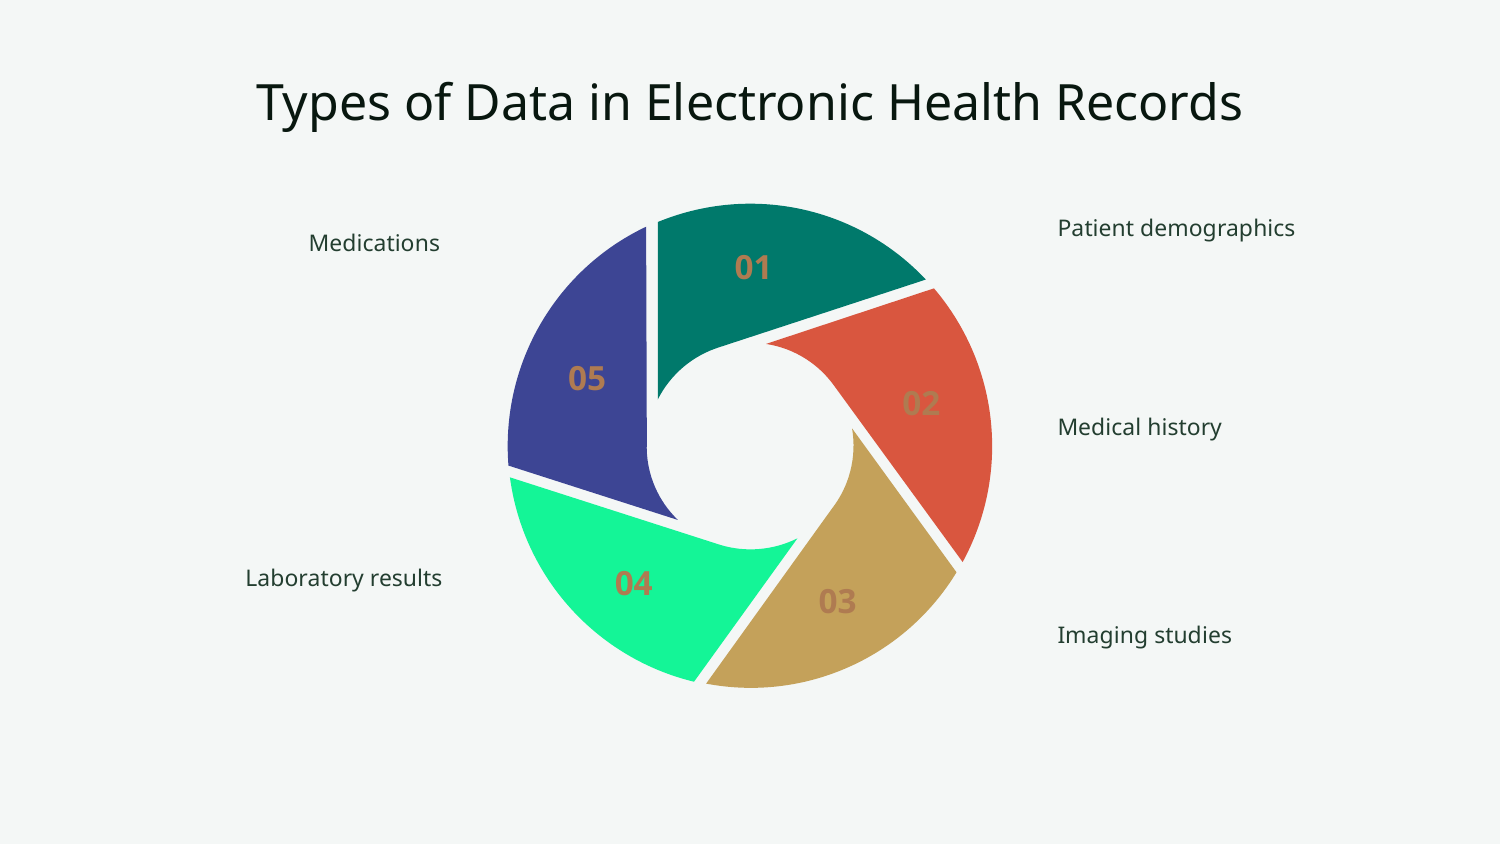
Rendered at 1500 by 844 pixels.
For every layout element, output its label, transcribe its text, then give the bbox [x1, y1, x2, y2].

subtitle Medications [74, 209, 456, 410]
subtitle Imaging studies [1042, 601, 1423, 802]
subtitle Patient demographics [1042, 194, 1423, 358]
subtitle Medical history [1042, 393, 1423, 566]
title Types of Data in Electronic Health Records [204, 65, 1296, 136]
subtitle Laboratory results [77, 544, 458, 745]
